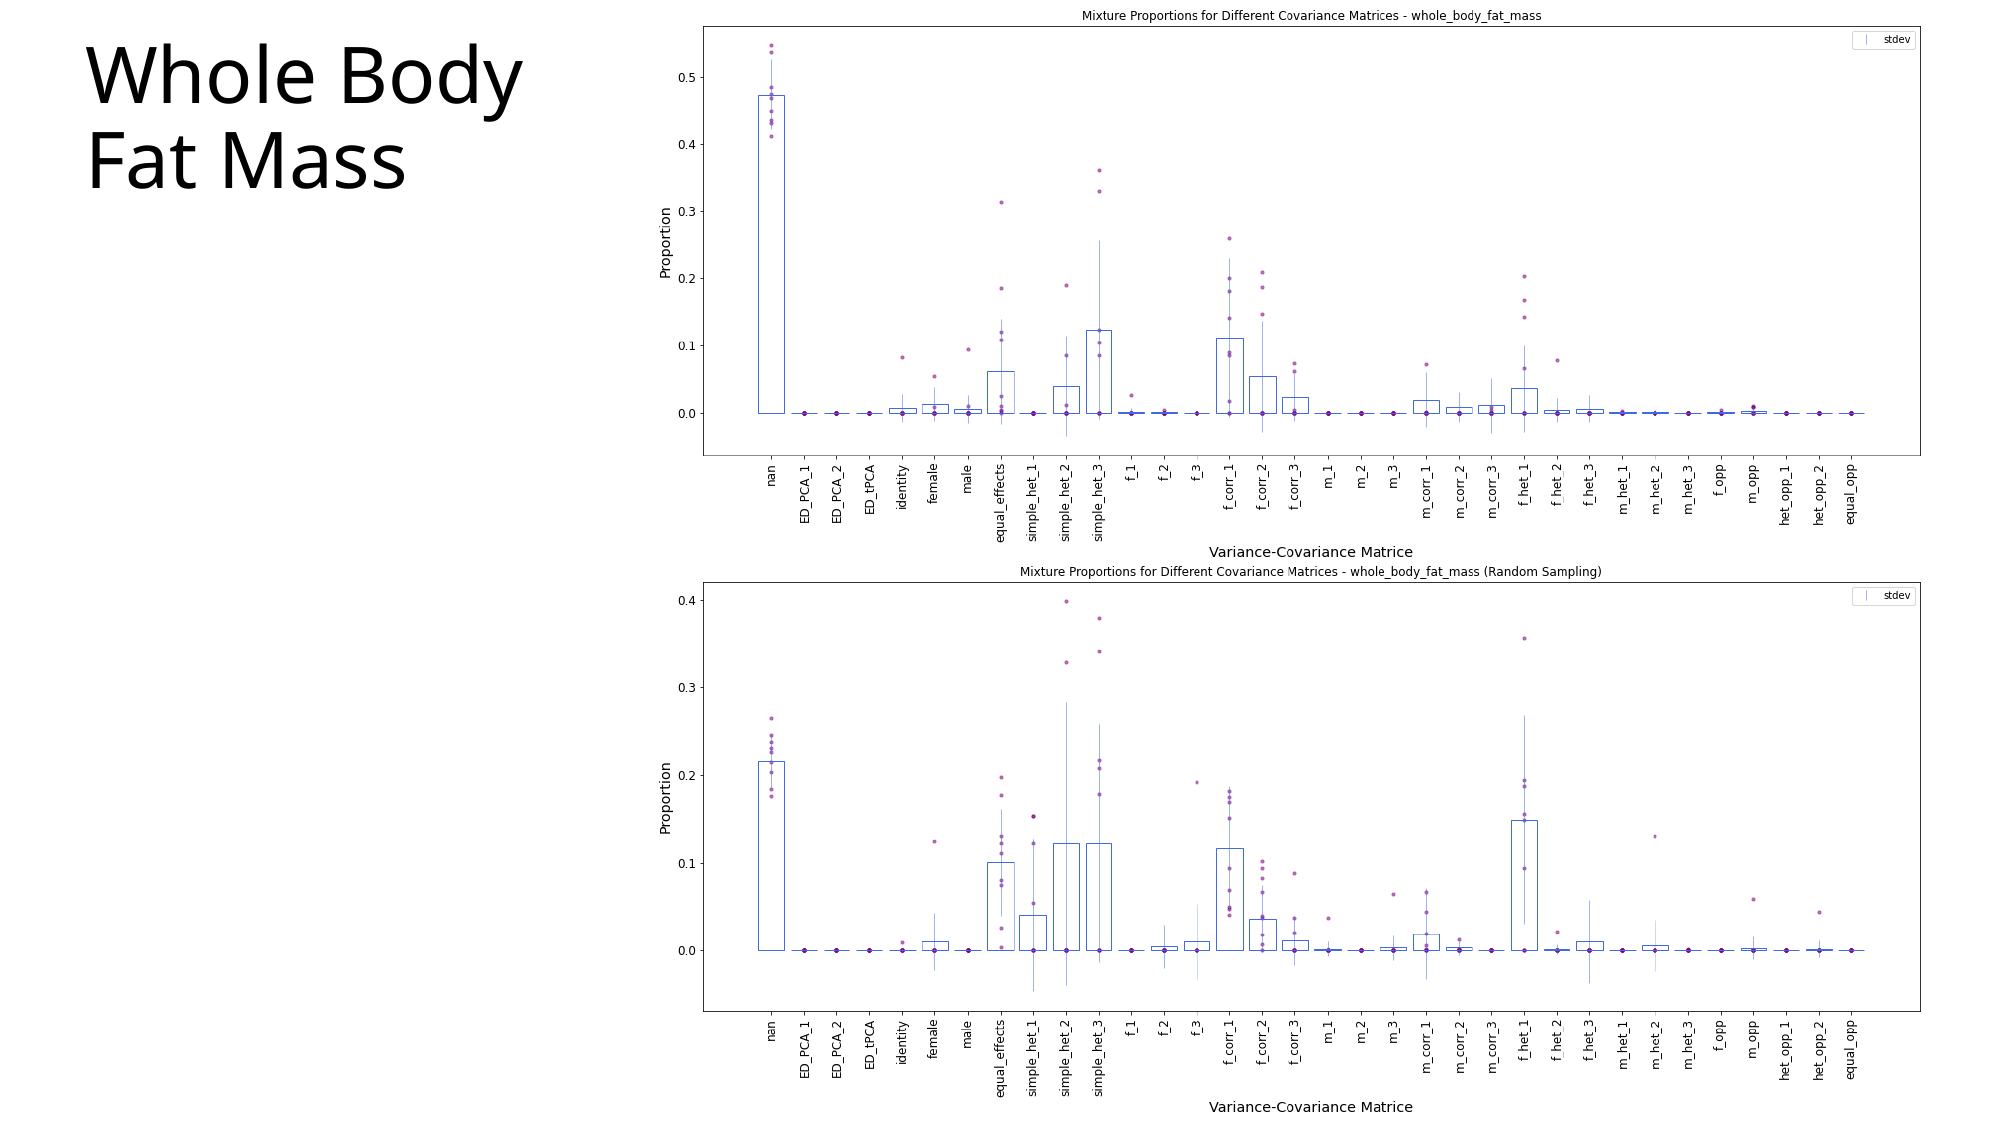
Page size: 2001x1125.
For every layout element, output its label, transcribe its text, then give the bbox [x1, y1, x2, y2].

title Whole Body Fat Mass [70, 28, 617, 213]
picture [648, 0, 1930, 1125]
